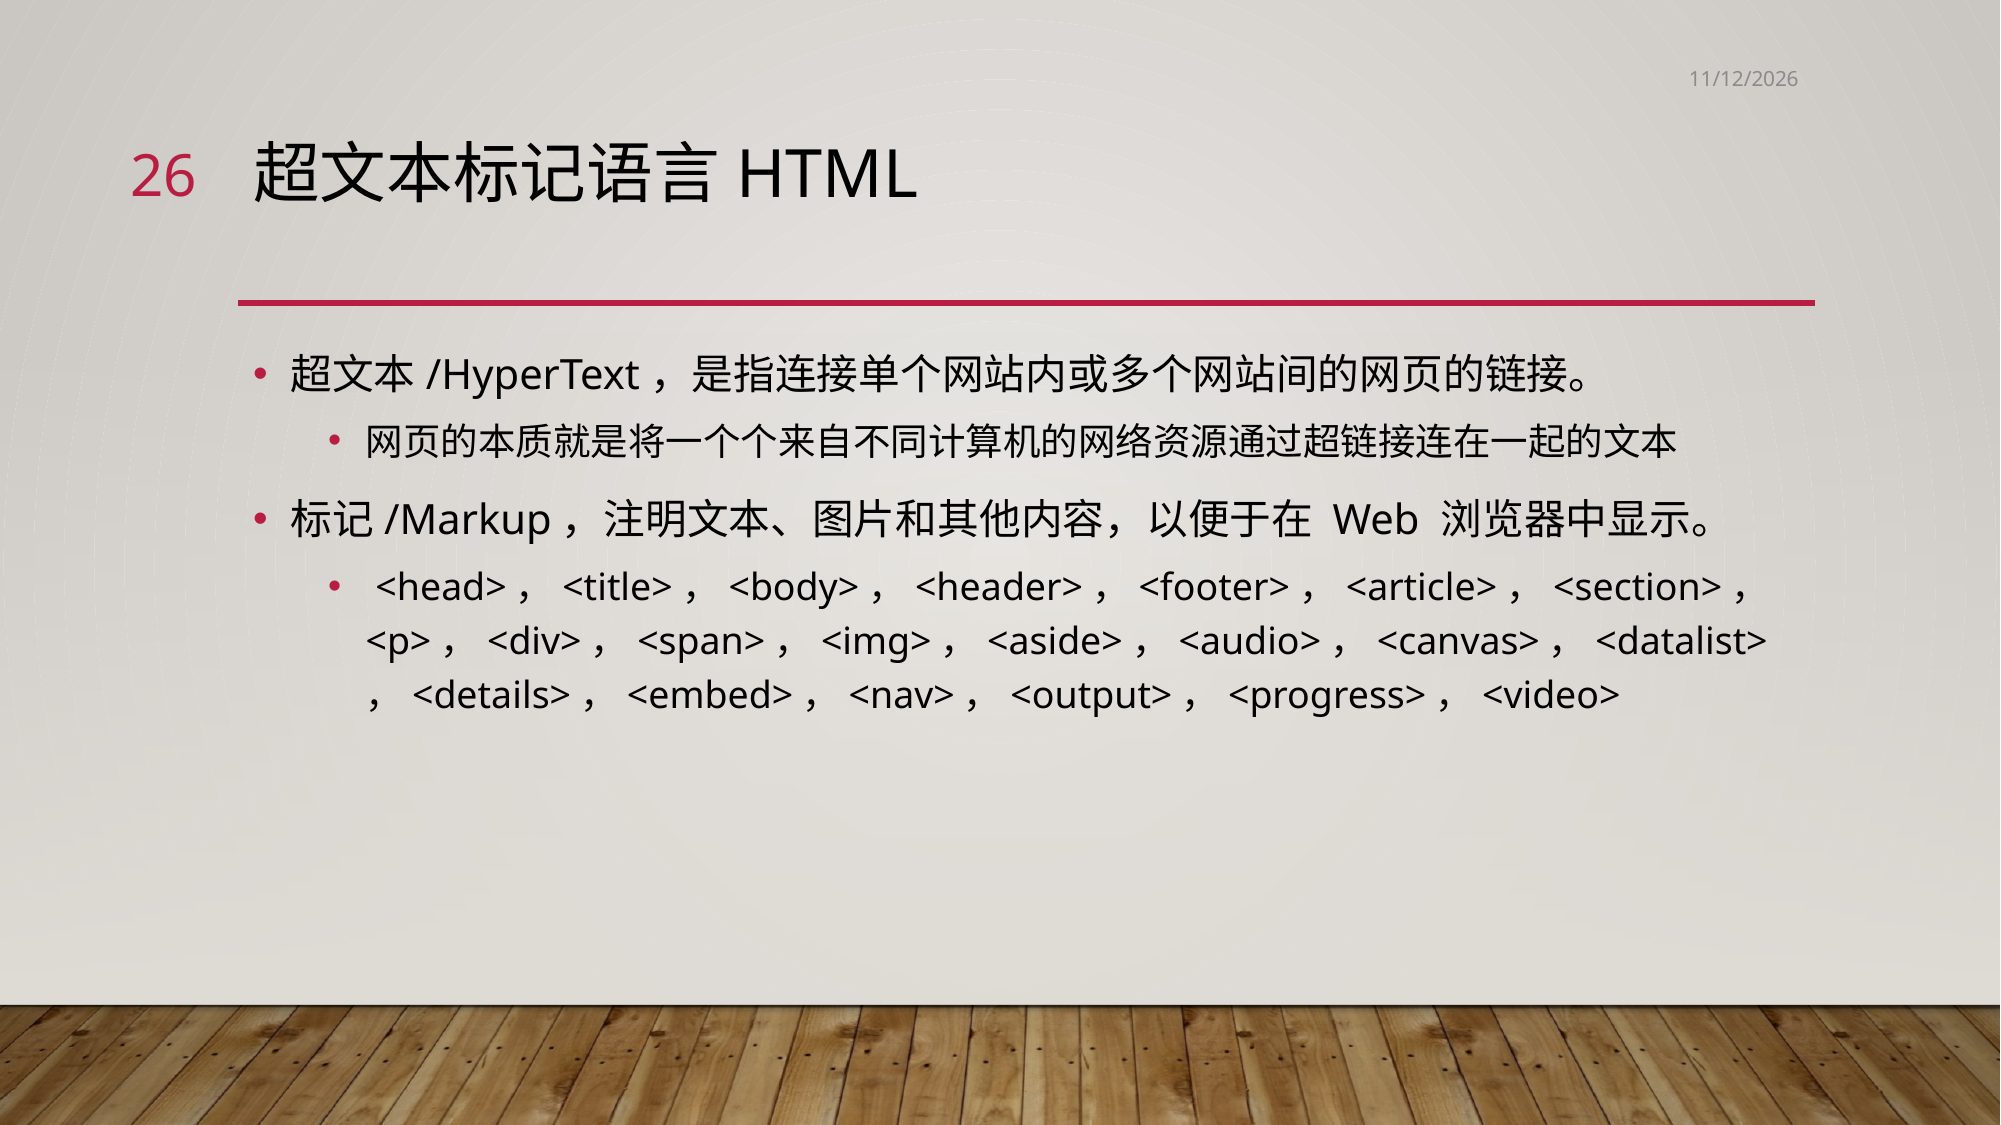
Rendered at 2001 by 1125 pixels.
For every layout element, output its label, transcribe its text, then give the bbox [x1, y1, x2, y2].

list 超文本/HyperText，是指连接单个网站内或多个网站间的网页的链接。 网页的本质就是将一个个来自不同计算机的网络资源通过超链接连在一起的文本 标记/Markup，注明文本、图片和其他内容，以便于在 Web 浏览器中显示。 <head>，<title>，<body>，<header>，<footer>，<article>，<section>，<p>，<div>，<span>，<img>，<aside>，<audio>，<canvas>，<datalist>，<details>，<embed>，<nav>，<output>，<progress>，<video> [238, 330, 1814, 897]
picture [0, 1005, 2000, 1125]
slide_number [1239, 54, 1814, 105]
slide_number 26 [78, 131, 212, 214]
title 超文本标记语言HTML [238, 131, 1814, 305]
